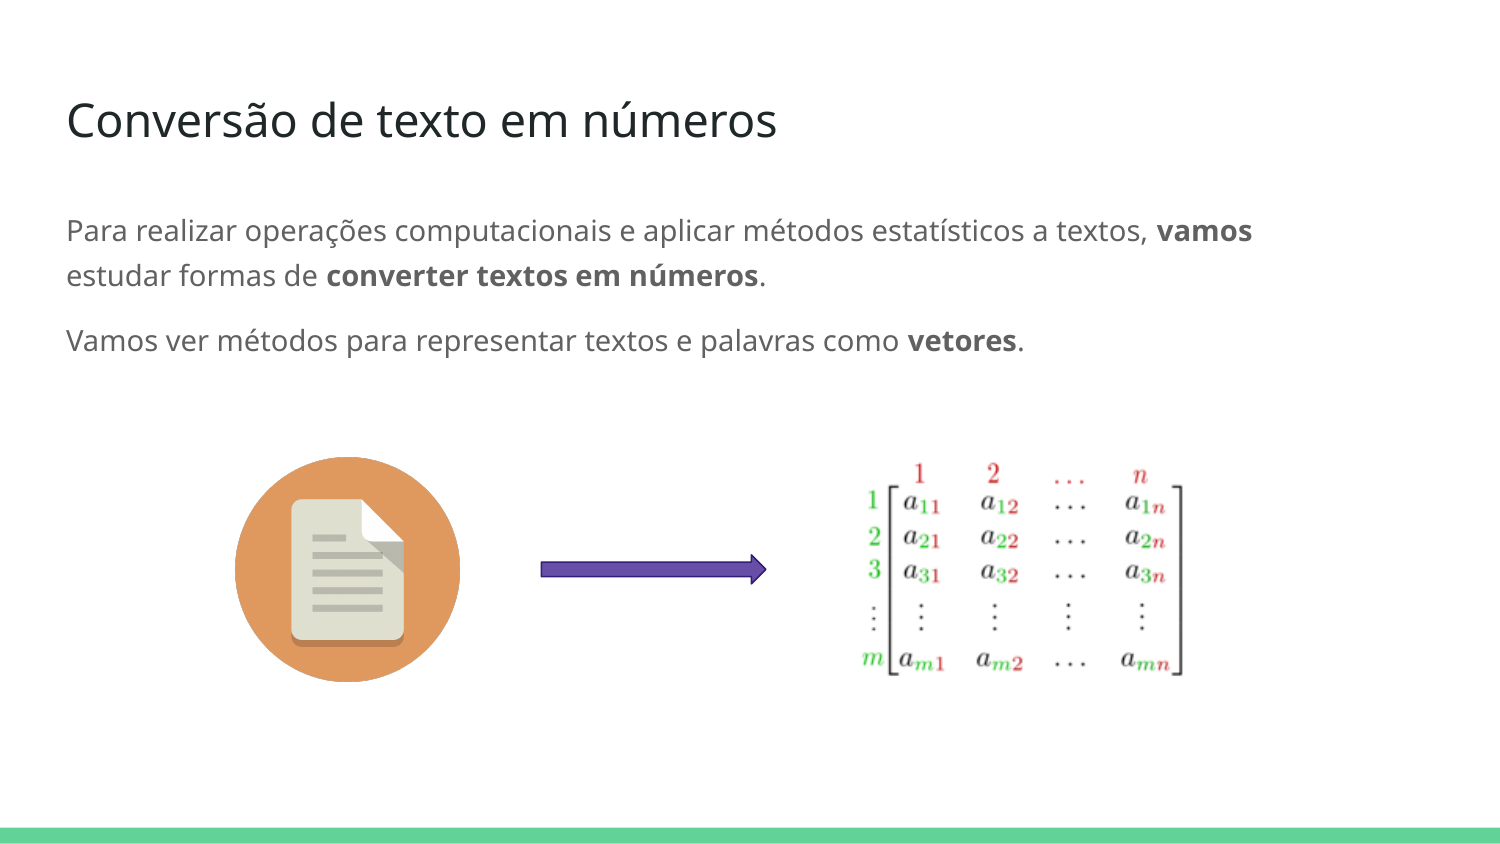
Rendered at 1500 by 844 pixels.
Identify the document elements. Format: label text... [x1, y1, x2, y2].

picture [847, 451, 1192, 687]
list Para realizar operações computacionais e aplicar métodos estatísticos a textos, vamos estudar formas de converter textos em números. Vamos ver métodos para representar textos e palavras como vetores. [51, 189, 1285, 378]
text_box [541, 554, 766, 584]
picture [234, 456, 460, 682]
title Conversão de texto em números [51, 72, 1449, 167]
